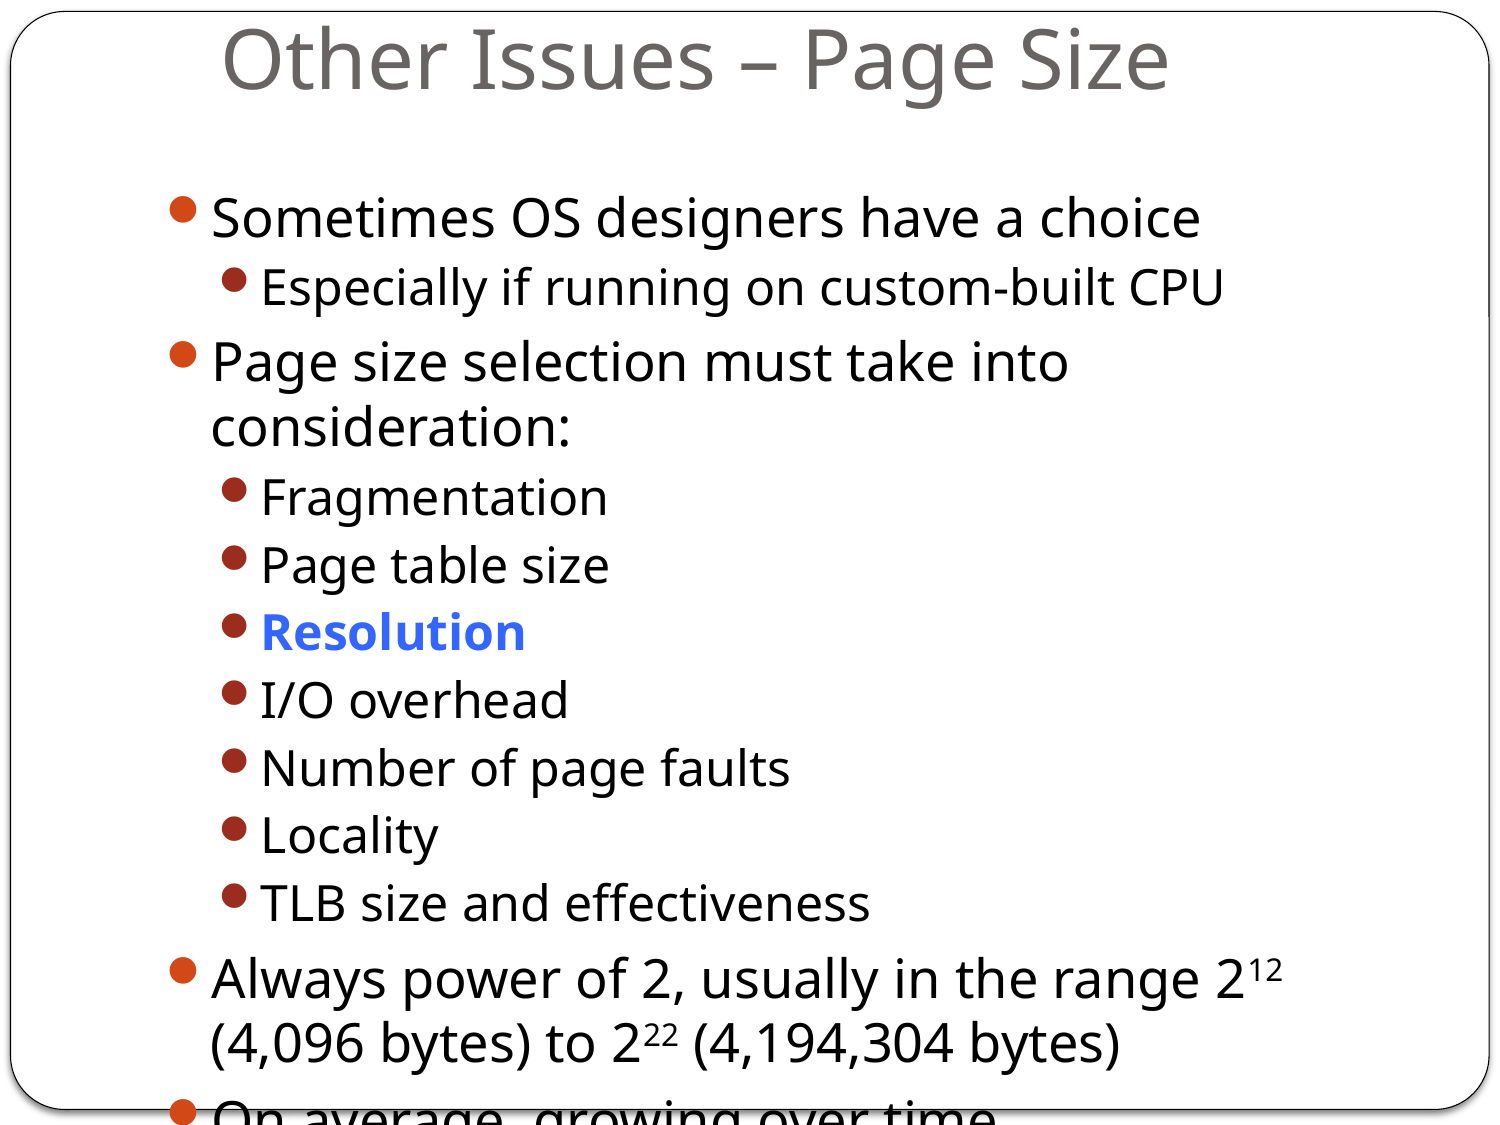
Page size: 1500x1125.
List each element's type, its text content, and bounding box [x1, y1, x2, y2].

title Other Issues – Page Size [205, 26, 1425, 122]
list Sometimes OS designers have a choice Especially if running on custom-built CPU Page size selection must take into consideration: Fragmentation Page table size Resolution I/O overhead Number of page faults Locality TLB size and effectiveness Always power of 2, usually in the range 212 (4,096 bytes) to 222 (4,194,304 bytes) On average, growing over time [151, 175, 1347, 957]
